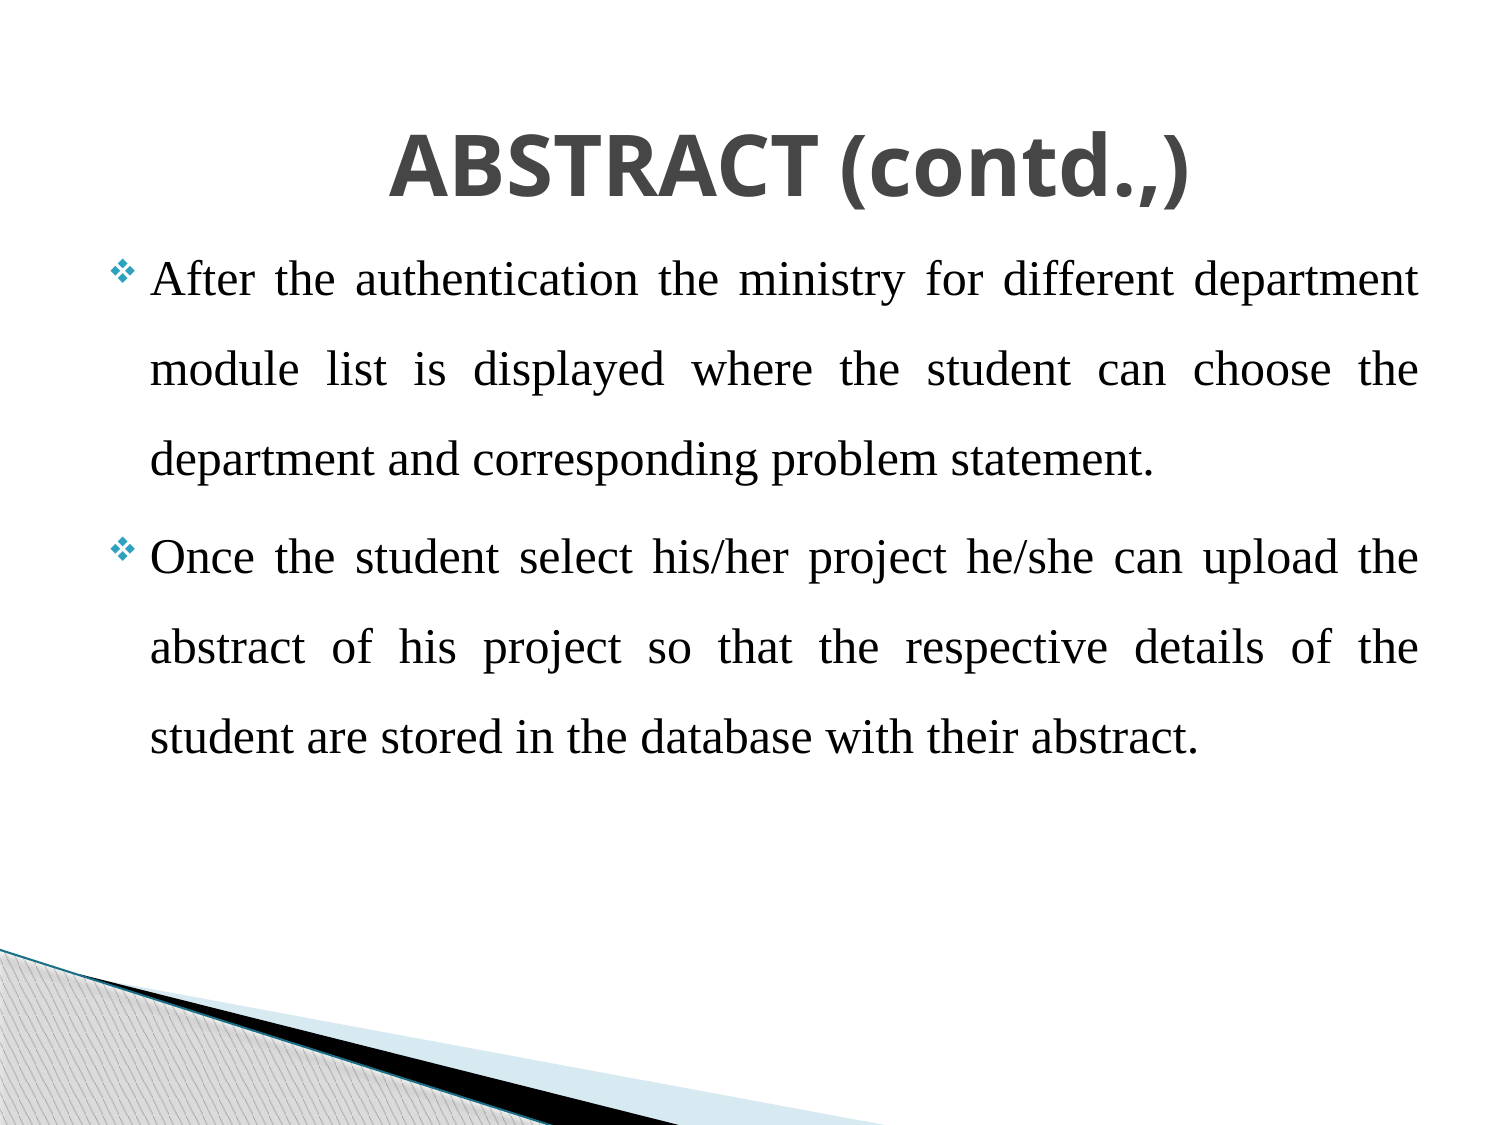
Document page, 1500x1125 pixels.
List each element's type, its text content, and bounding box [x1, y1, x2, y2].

list After the authentication the ministry for different department module list is displayed where the student can choose the department and corresponding problem statement. Once the student select his/her project he/she can upload the abstract of his project so that the respective details of the student are stored in the database with their abstract. [75, 208, 1436, 1094]
title ABSTRACT (contd.,) [75, 45, 1412, 279]
